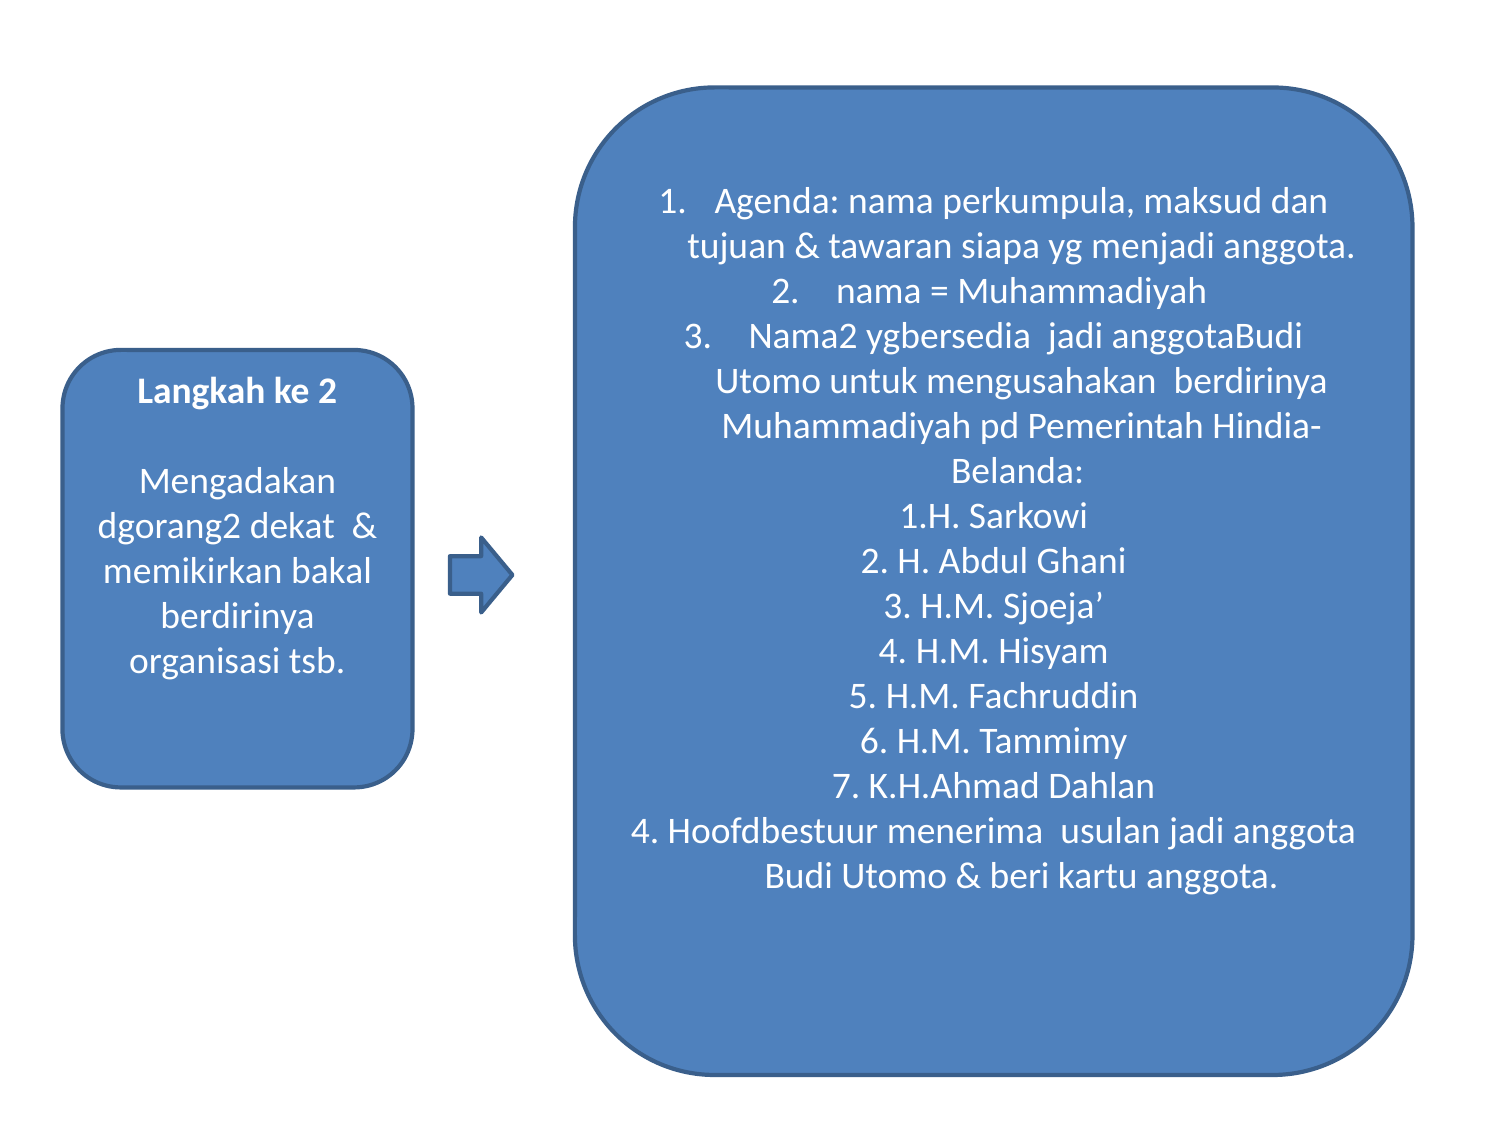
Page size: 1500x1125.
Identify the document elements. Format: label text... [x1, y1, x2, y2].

text_box [447, 535, 515, 615]
text_box Langkah ke 2 Mengadakan dgorang2 dekat & memikirkan bakal berdirinya organisasi tsb. [60, 347, 415, 790]
text_box Agenda: nama perkumpula, maksud dan tujuan & tawaran siapa yg menjadi anggota. nama = Muhammadiyah Nama2 ygbersedia jadi anggotaBudi Utomo untuk mengusahakan berdirinya Muhammadiyah pd Pemerintah Hindia-Belanda: 1.H. Sarkowi 2. H. Abdul Ghani 3. H.M. Sjoeja’ 4. H.M. Hisyam 5. H.M. Fachruddin 6. H.M. Tammimy 7. K.H.Ahmad Dahlan 4. Hoofdbestuur menerima usulan jadi anggota Budi Utomo & beri kartu anggota. [572, 85, 1415, 1078]
